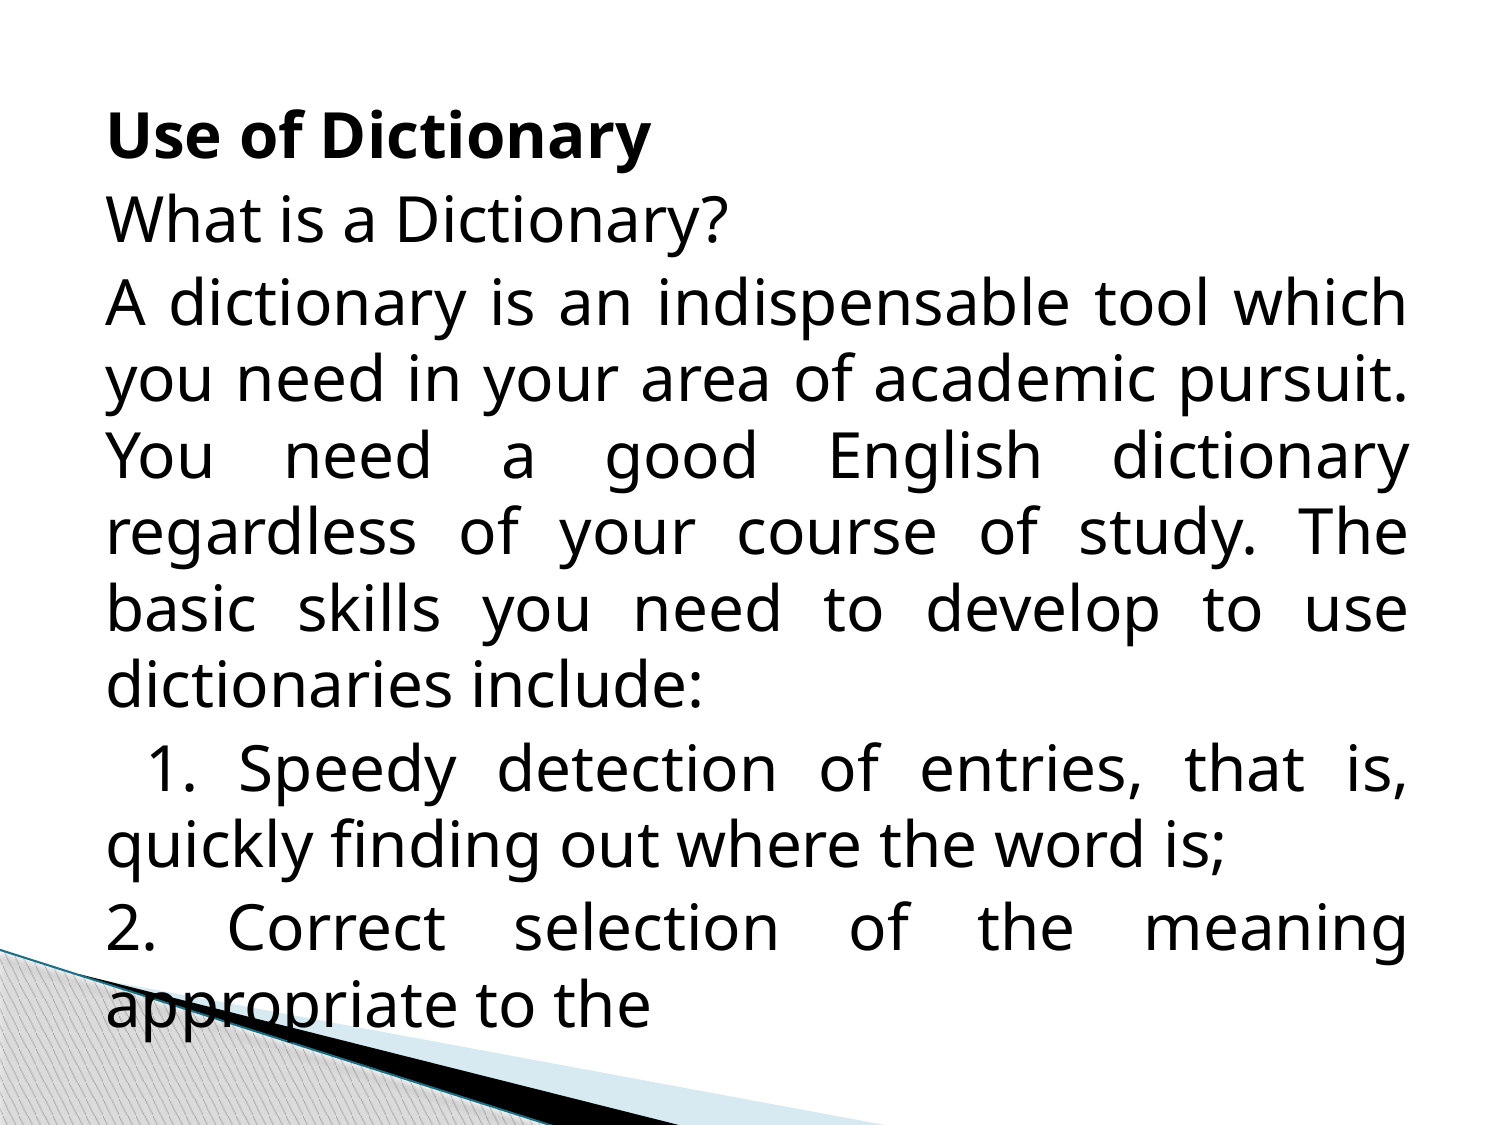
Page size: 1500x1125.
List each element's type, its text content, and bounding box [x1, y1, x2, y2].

list Use of Dictionary What is a Dictionary? A dictionary is an indispensable tool which you need in your area of academic pursuit. You need a good English dictionary regardless of your course of study. The basic skills you need to develop to use dictionaries include: 1. Speedy detection of entries, that is, quickly finding out where the word is; 2. Correct selection of the meaning appropriate to the [75, 87, 1425, 1050]
